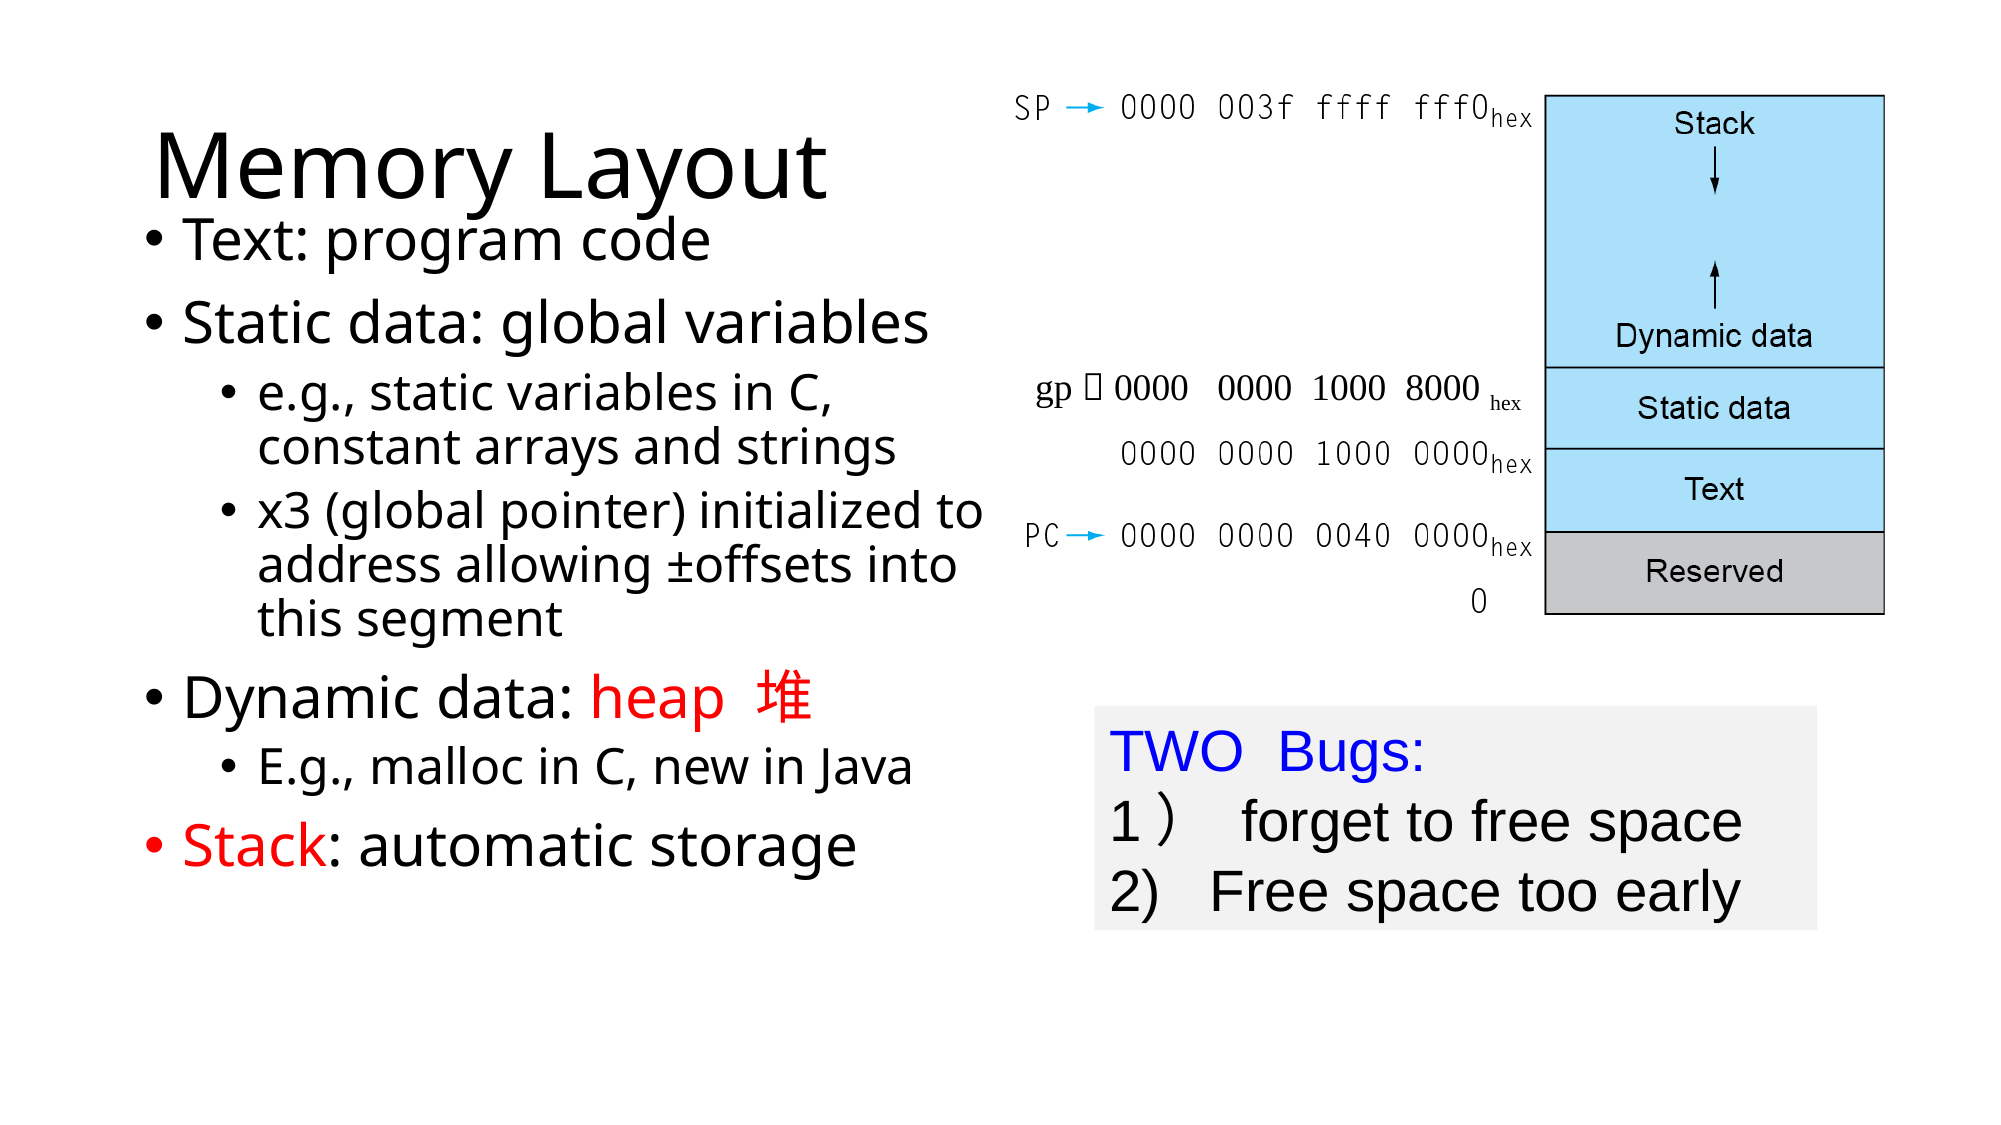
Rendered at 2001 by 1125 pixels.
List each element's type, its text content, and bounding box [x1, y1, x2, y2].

title Memory Layout [137, 59, 1863, 202]
picture [1011, 89, 1885, 622]
list Text: program code Static data: global variables e.g., static variables in C, constant arrays and strings x3 (global pointer) initialized to address allowing ±offsets into this segment Dynamic data: heap 堆 E.g., malloc in C, new in Java Stack: automatic storage [129, 202, 1042, 1041]
text_box TWO Bugs: 1） forget to free space 2) Free space too early [1094, 705, 1818, 931]
